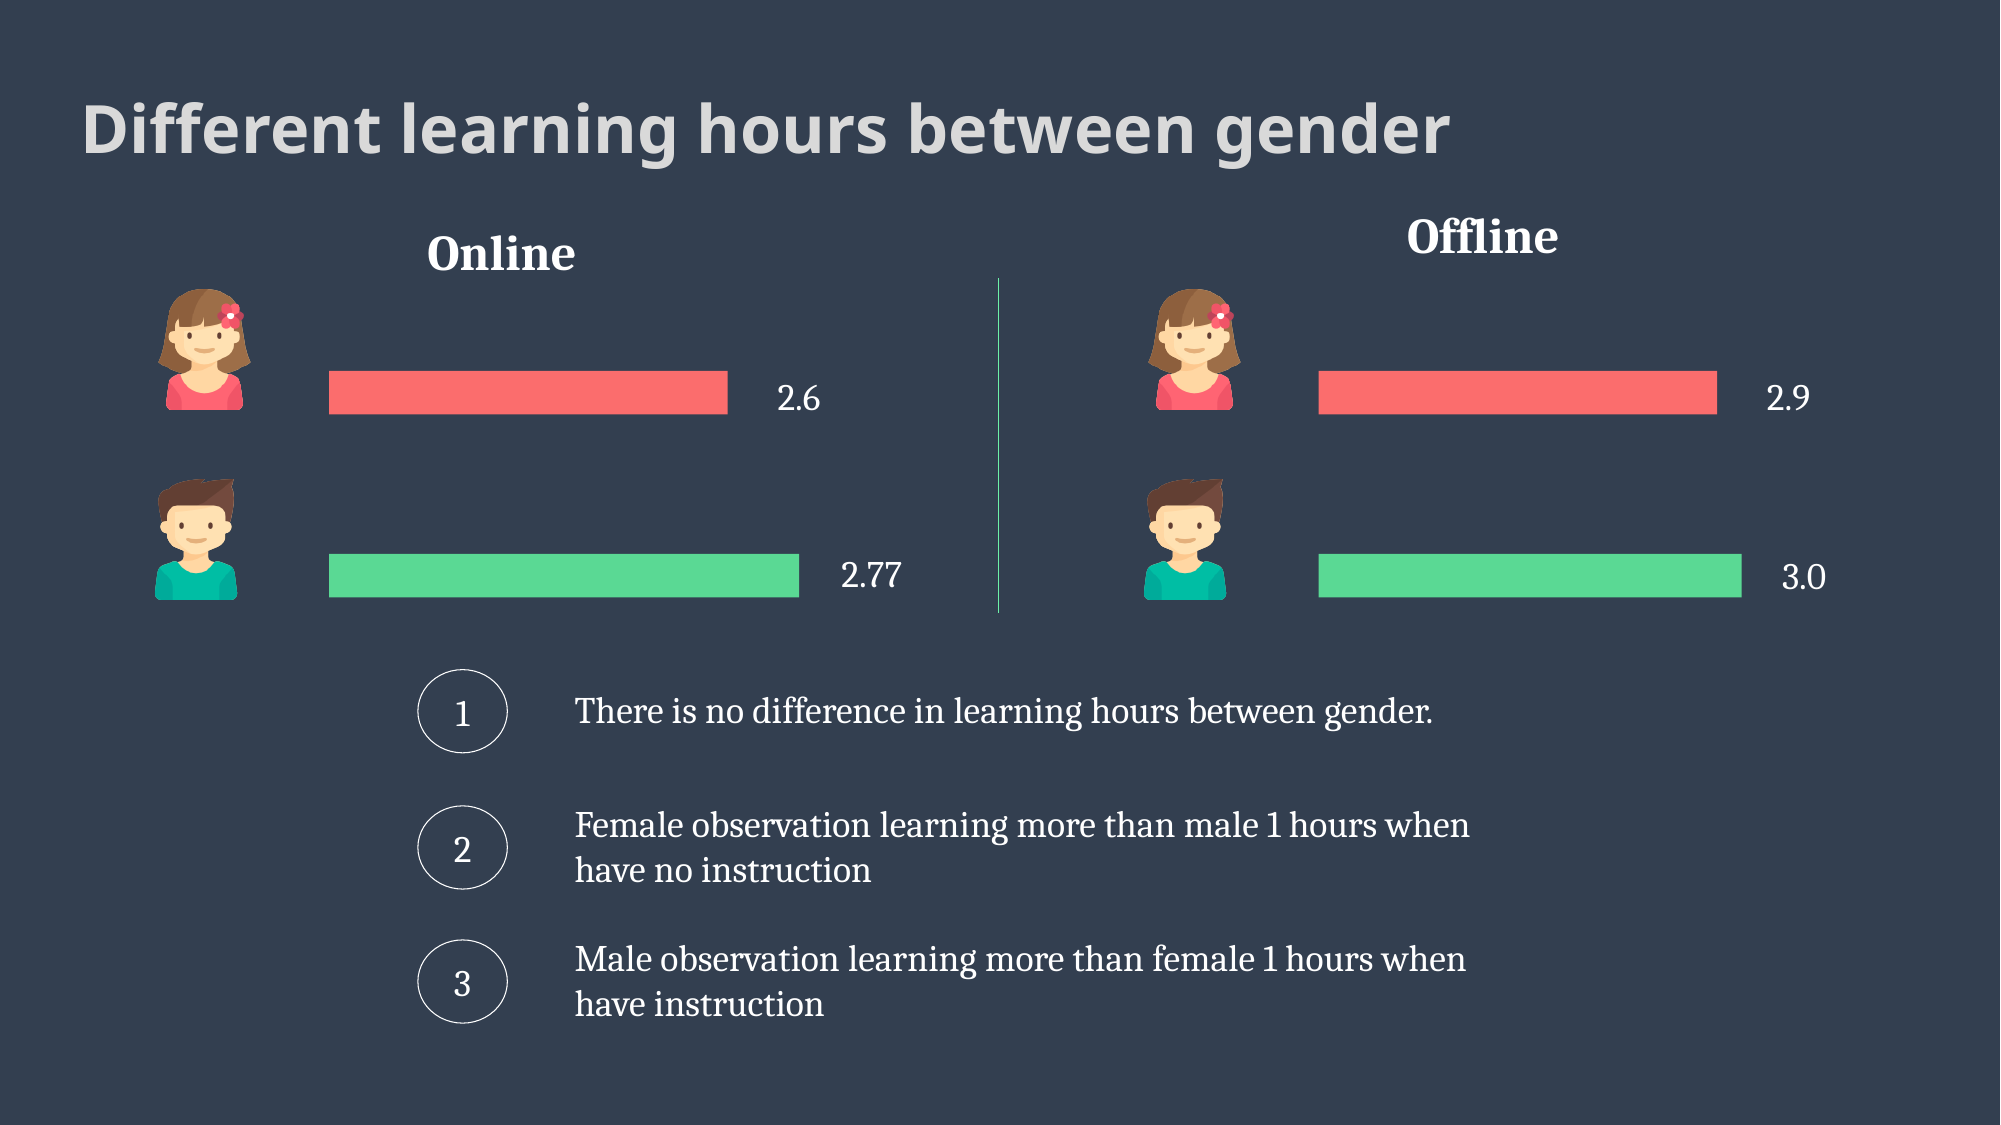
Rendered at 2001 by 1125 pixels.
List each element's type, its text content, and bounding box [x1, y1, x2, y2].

text_box Online [372, 223, 632, 277]
text_box 3.0 [1729, 549, 1879, 599]
text_box [1317, 369, 1719, 417]
picture [119, 260, 280, 426]
picture [100, 450, 299, 625]
text_box There is no difference in learning hours between gender. [558, 644, 1529, 773]
text_box Female observation learning more than male 1 hours when have no instruction [558, 780, 1529, 909]
text_box [1317, 552, 1729, 599]
text_box [327, 552, 801, 599]
picture [1090, 450, 1289, 625]
text_box Different learning hours between gender [65, 45, 1870, 197]
text_box Offline [1354, 206, 1613, 261]
text_box Male observation learning more than female 1 hours when have instruction [558, 914, 1529, 1043]
text_box 1 [415, 667, 510, 755]
text_box [327, 369, 730, 417]
text_box 2.6 [724, 371, 874, 419]
text_box 2.77 [797, 549, 947, 597]
text_box 3 [415, 937, 510, 1026]
text_box 2 [415, 803, 510, 892]
text_box 2.9 [1714, 371, 1864, 419]
picture [1109, 260, 1270, 426]
